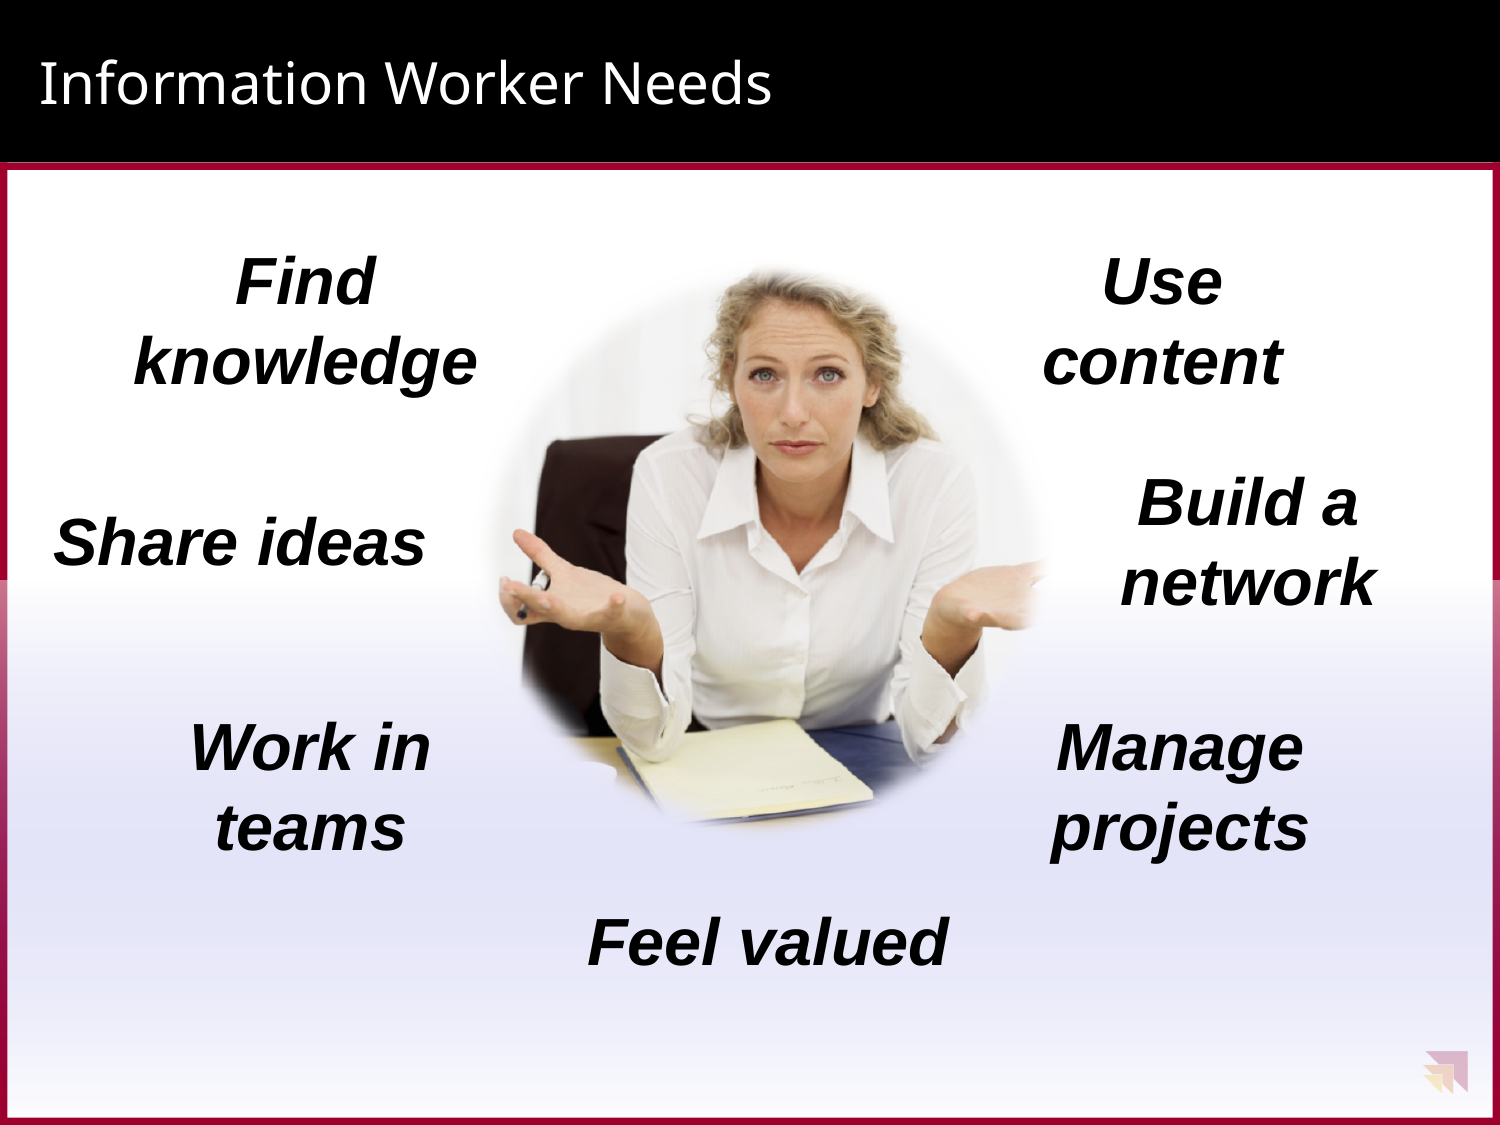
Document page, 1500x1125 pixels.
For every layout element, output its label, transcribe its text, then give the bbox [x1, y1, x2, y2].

text_box [0, 579, 1500, 1125]
text_box Share ideas [50, 498, 431, 579]
text_box Manage projects [971, 703, 1390, 864]
picture [471, 259, 1054, 841]
text_box Work in teams [119, 703, 503, 864]
text_box Find knowledge [115, 237, 497, 398]
text_box Feel valued [578, 898, 959, 979]
title Information Worker Needs [24, 12, 1438, 150]
text_box Build a network [1061, 458, 1460, 619]
text_box Use content [972, 237, 1353, 398]
